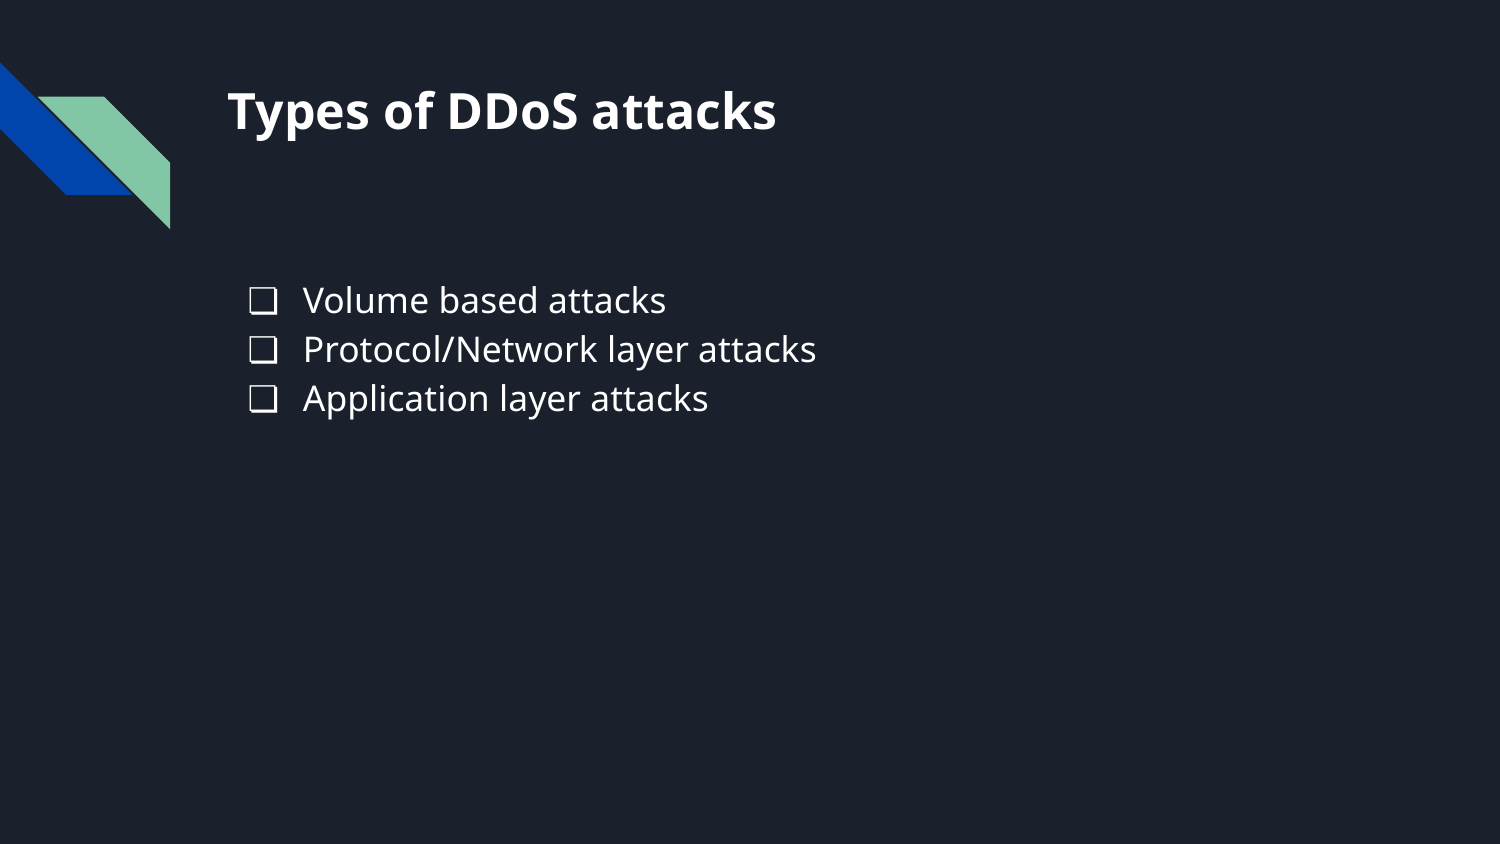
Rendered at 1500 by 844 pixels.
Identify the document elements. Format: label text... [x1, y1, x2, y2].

list Volume based attacks Protocol/Network layer attacks Application layer attacks [212, 257, 1368, 735]
title Types of DDoS attacks [212, 64, 1368, 215]
